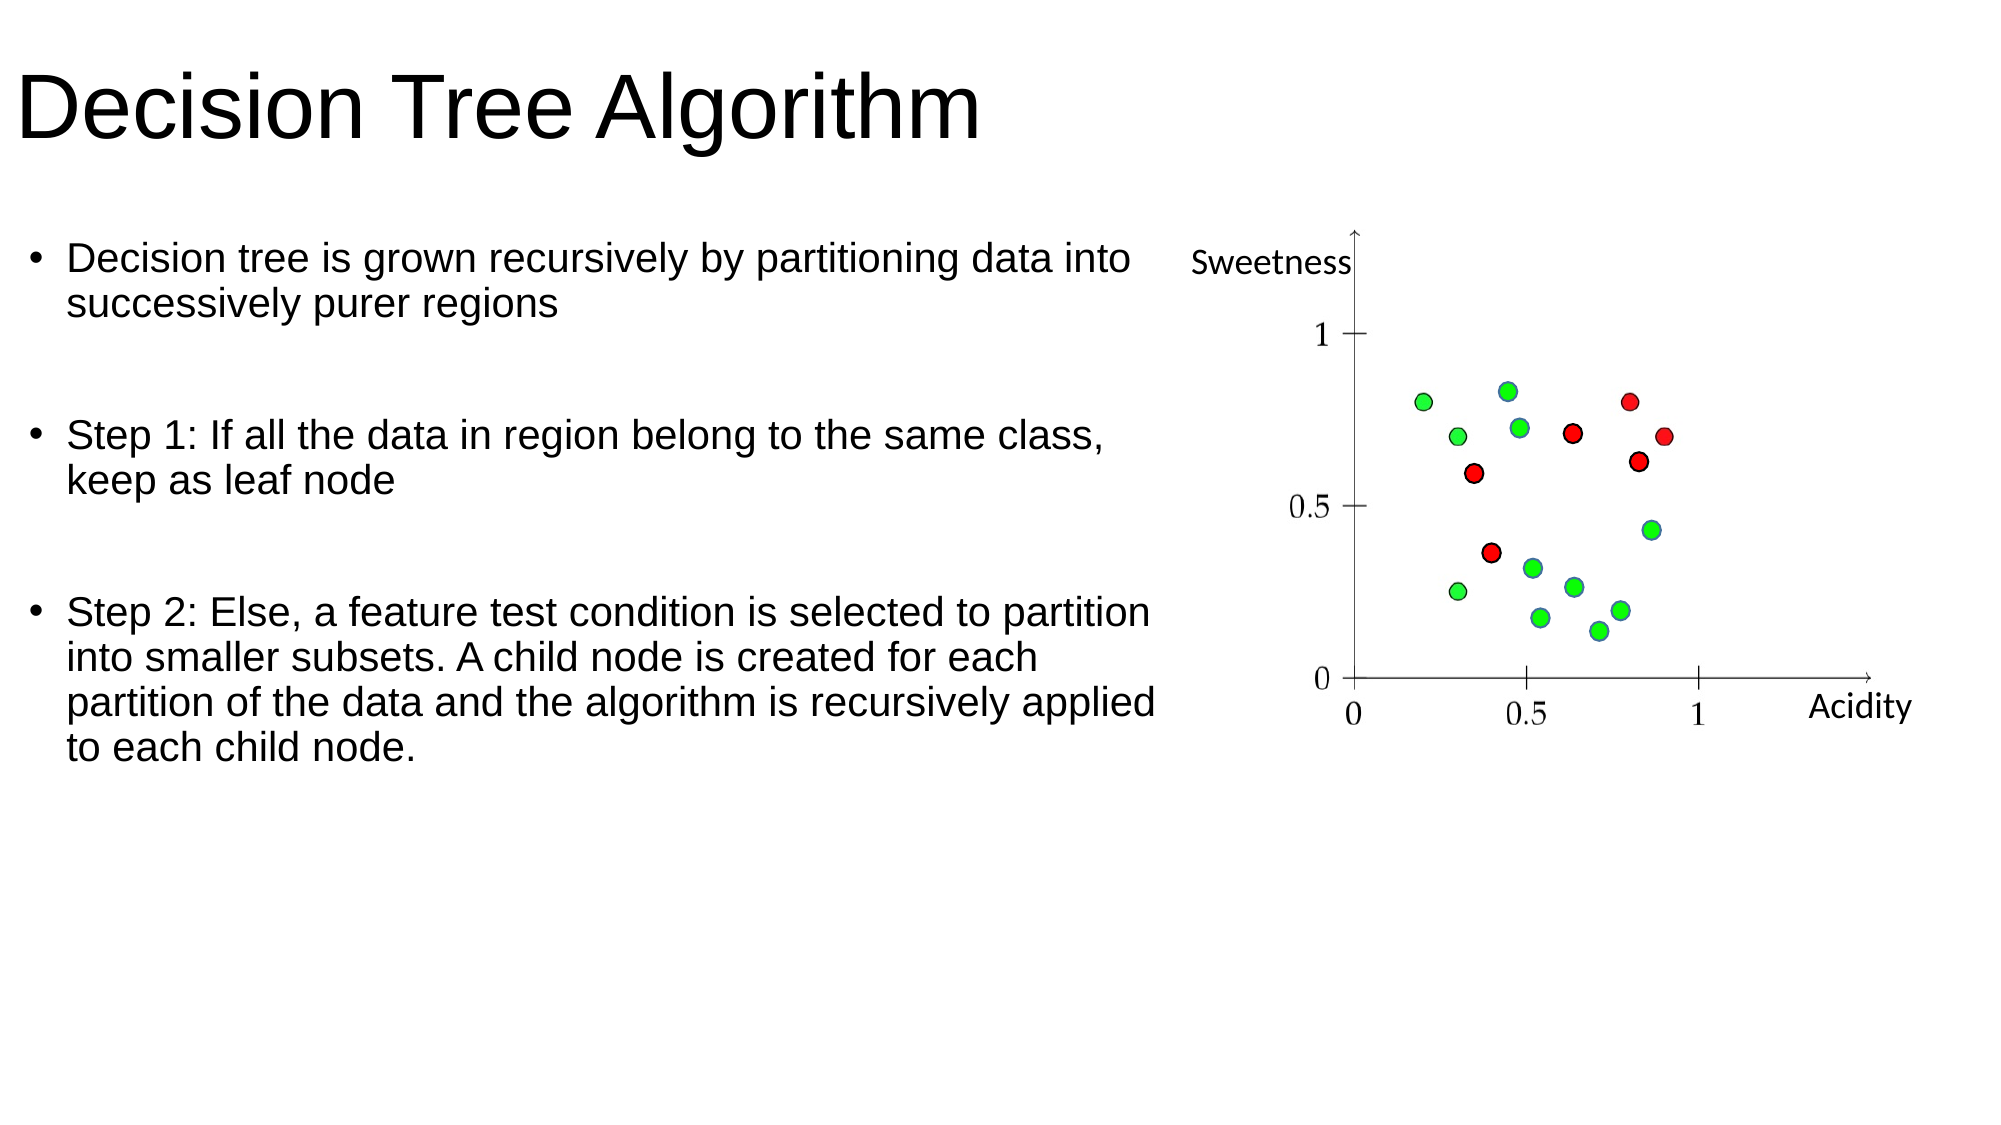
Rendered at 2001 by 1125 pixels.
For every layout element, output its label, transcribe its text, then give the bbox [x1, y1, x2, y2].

list Decision tree is grown recursively by partitioning data into successively purer regions Step 1: If all the data in region belong to the same class, keep as leaf node Step 2: Else, a feature test condition is selected to partition into smaller subsets. A child node is created for each partition of the data and the algorithm is recursively applied to each child node. [13, 229, 1186, 779]
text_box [1133, 173, 1951, 751]
title Decision Tree Algorithm [0, 0, 1725, 218]
